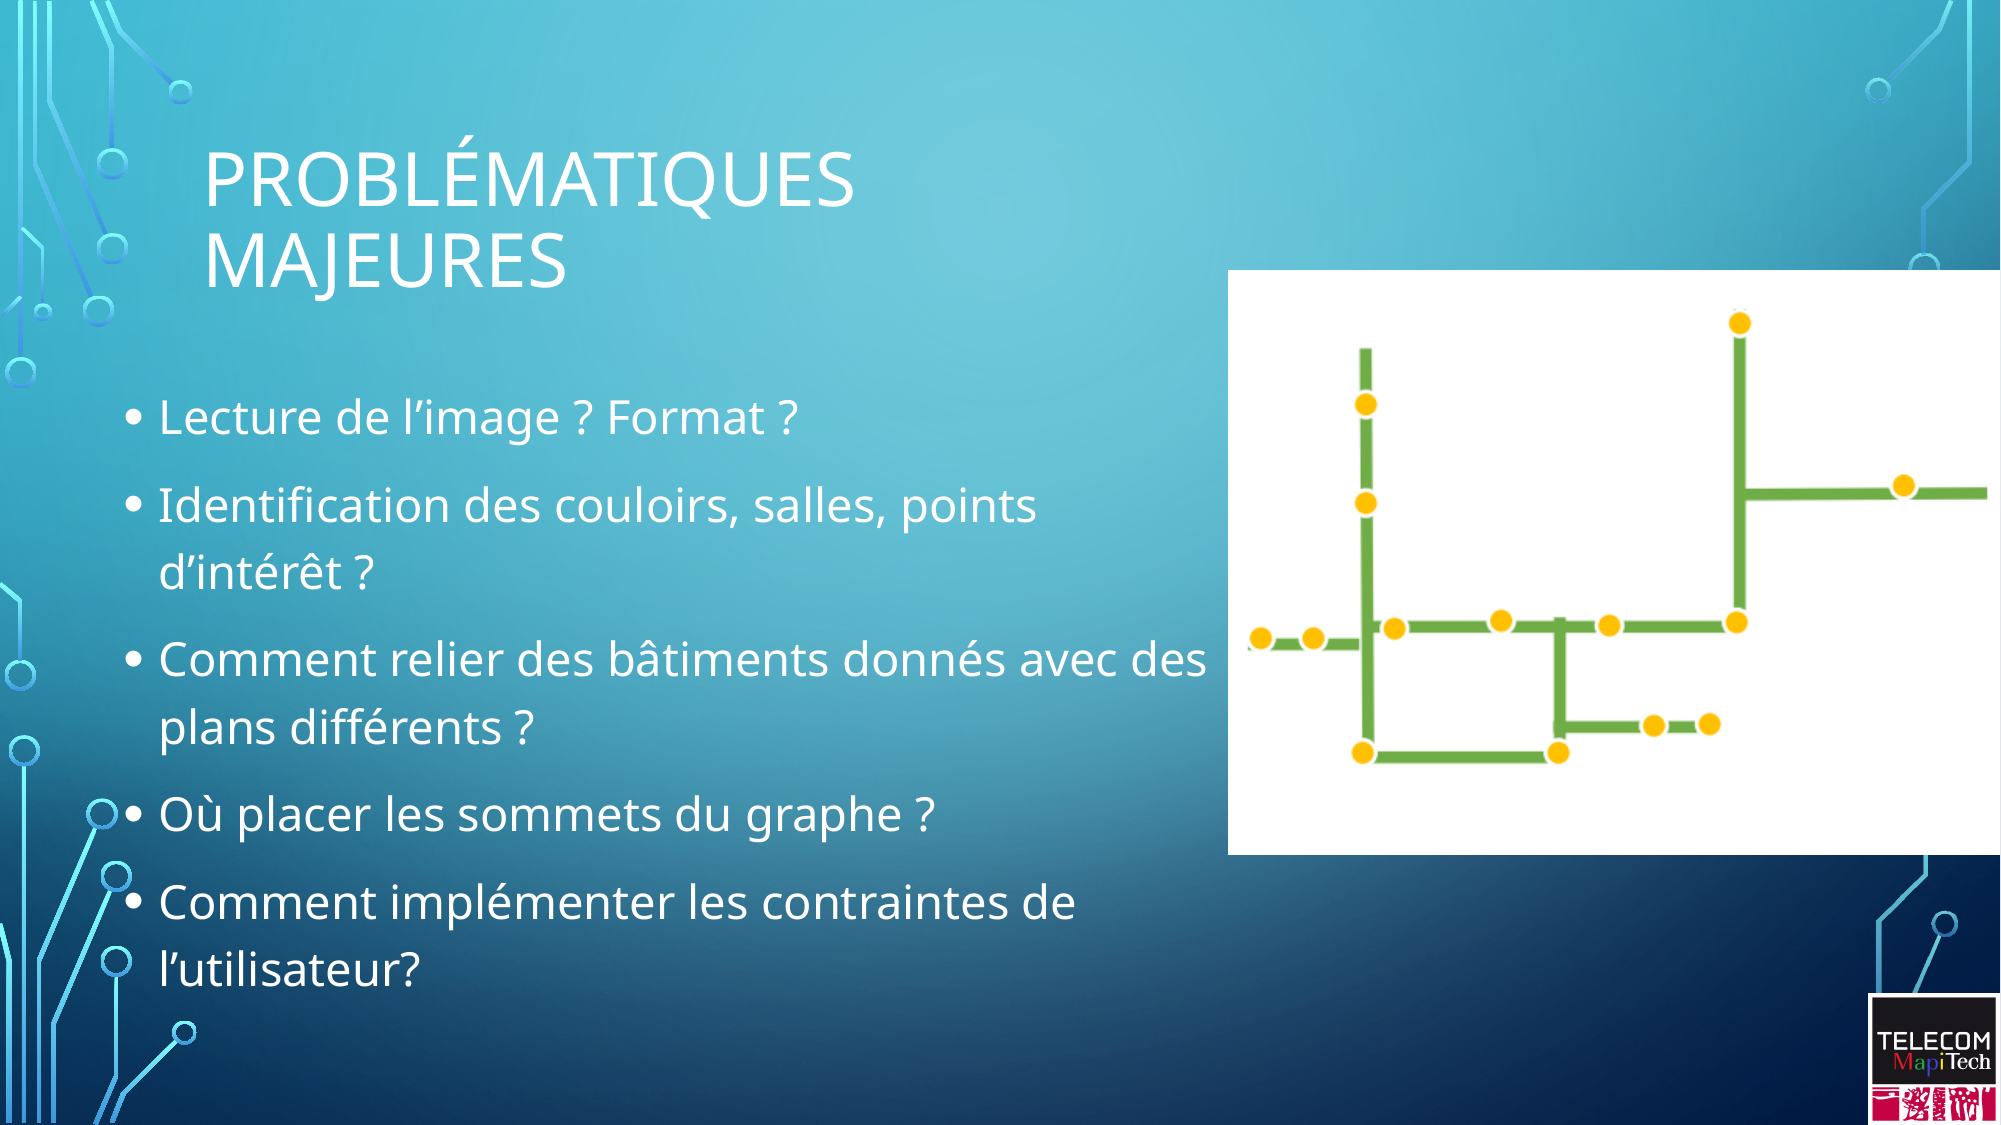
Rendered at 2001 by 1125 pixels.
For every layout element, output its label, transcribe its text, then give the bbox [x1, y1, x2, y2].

list Lecture de l’image ? Format ? Identification des couloirs, salles, points d’intérêt ? Comment relier des bâtiments donnés avec des plans différents ? Où placer les sommets du graphe ? Comment implémenter les contraintes de l’utilisateur? [108, 369, 1247, 1009]
picture [1227, 270, 2000, 855]
title Problématiques majeures [187, 101, 1187, 344]
picture [1868, 993, 2000, 1125]
